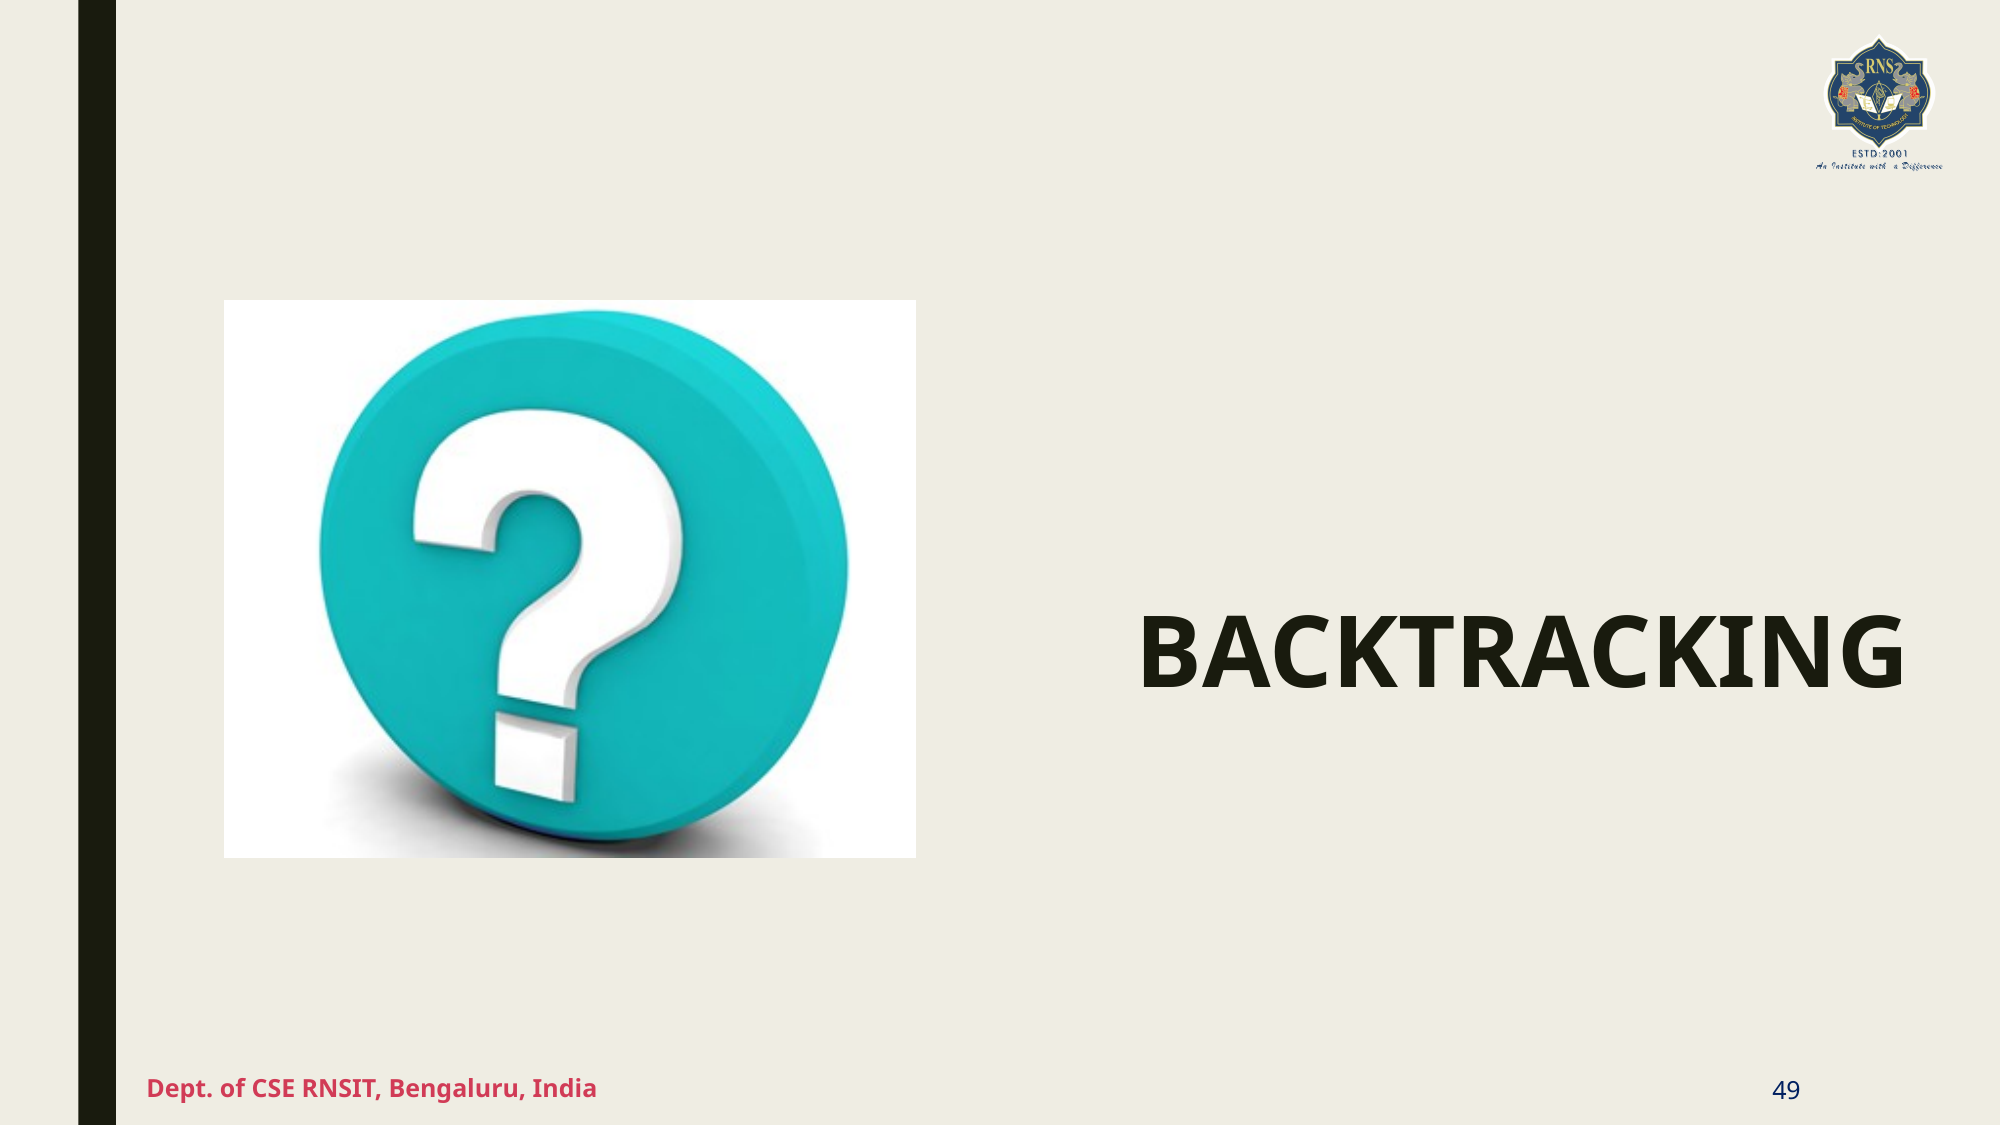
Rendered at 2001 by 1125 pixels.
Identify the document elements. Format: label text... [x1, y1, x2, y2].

title backtracking [1065, 536, 1981, 717]
picture [1816, 34, 1944, 172]
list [224, 300, 916, 858]
slide_number 49 [1553, 1058, 1816, 1125]
footer Dept. of CSE RNSIT, Bengaluru, India [131, 1056, 1162, 1124]
